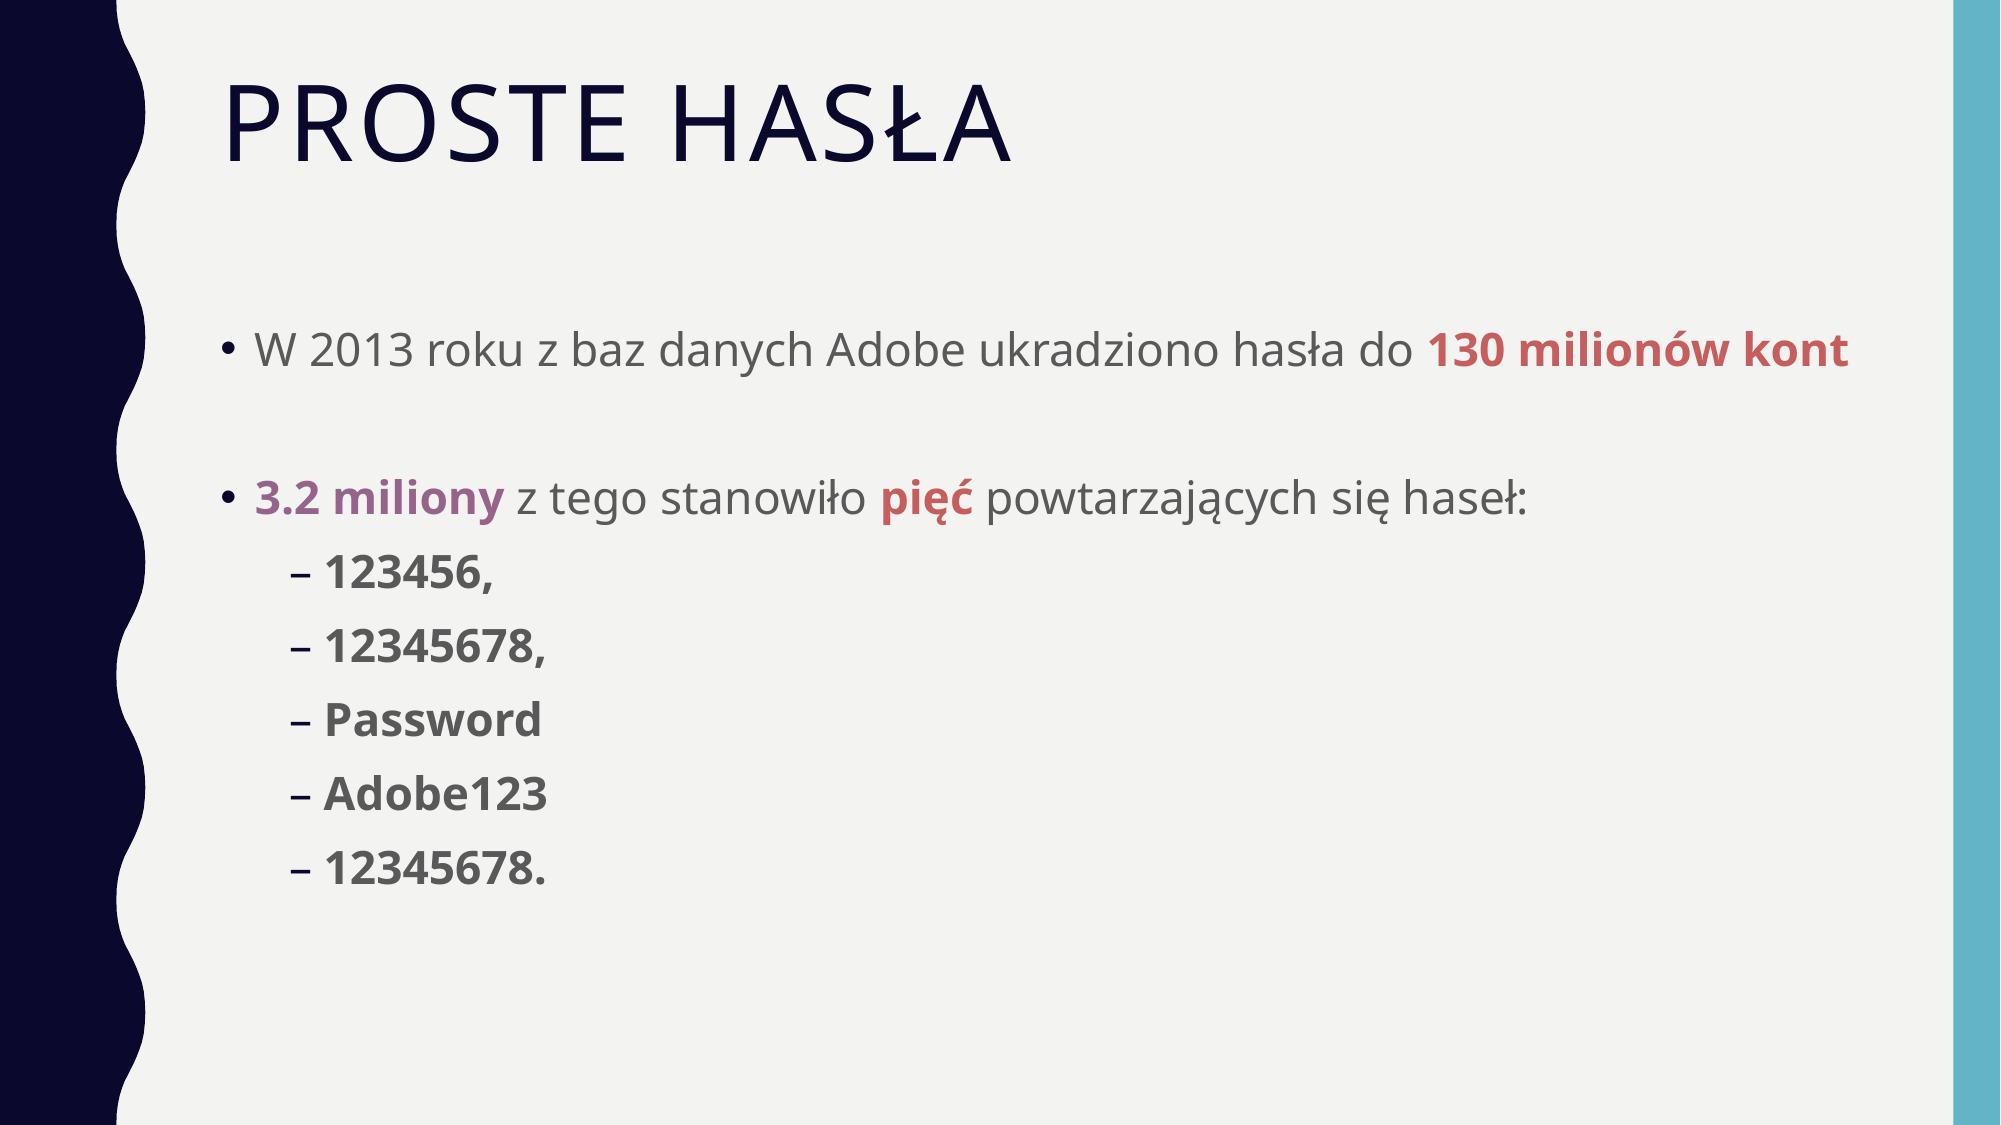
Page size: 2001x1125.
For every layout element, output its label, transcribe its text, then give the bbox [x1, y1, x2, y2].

list W 2013 roku z baz danych Adobe ukradziono hasła do 130 milionów kont 3.2 miliony z tego stanowiło pięć powtarzających się haseł: 123456, 12345678, Password Adobe123 12345678. [205, 307, 1875, 965]
title Proste hasła [205, 62, 1875, 307]
